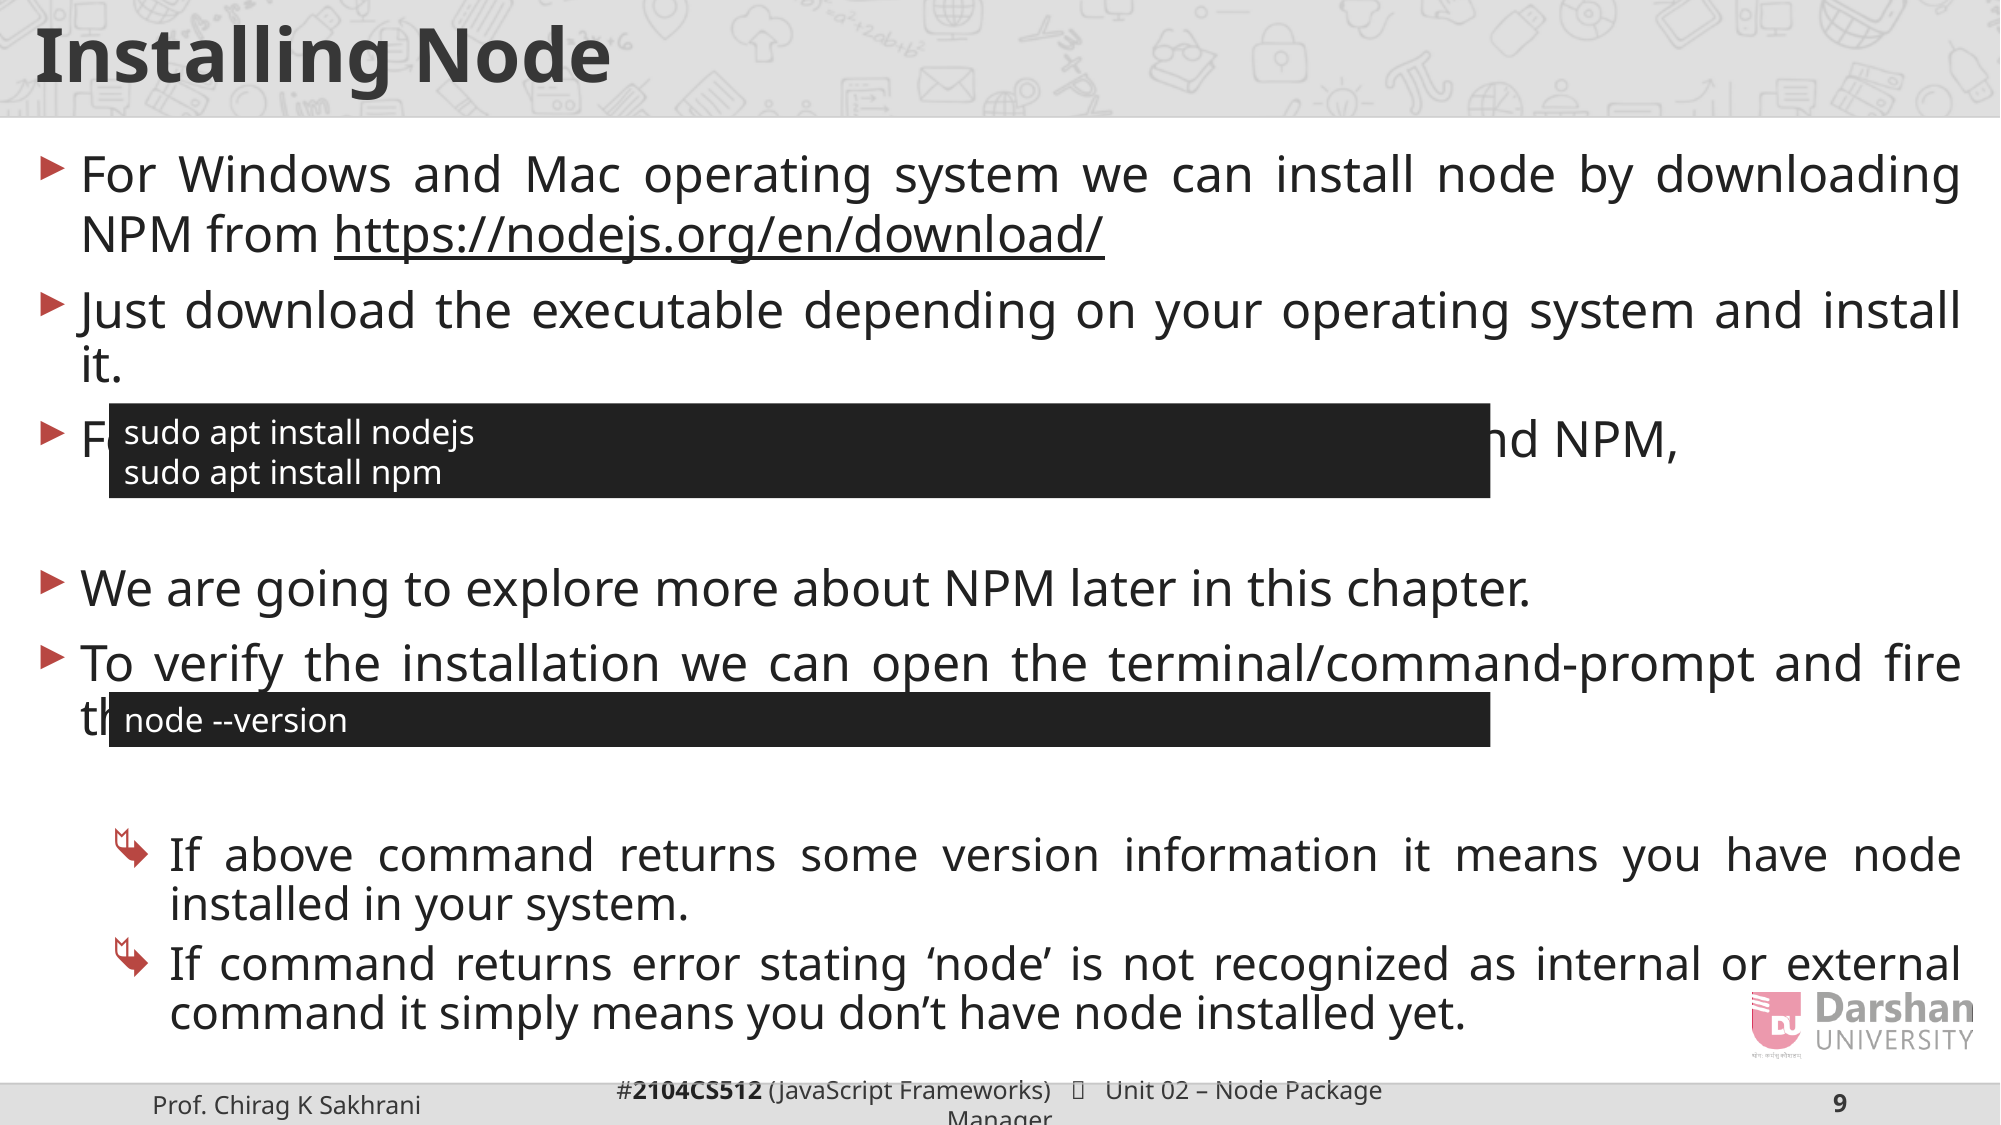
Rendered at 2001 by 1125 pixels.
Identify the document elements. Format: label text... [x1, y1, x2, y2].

title Installing Node [0, 0, 2000, 117]
text_box sudo apt install nodejs sudo apt install npm [109, 403, 1491, 499]
list For Windows and Mac operating system we can install node by downloading NPM from https://nodejs.org/en/download/ Just download the executable depending on your operating system and install it. For Linux we can use below commands to download node and NPM, We are going to explore more about NPM later in this chapter. To verify the installation we can open the terminal/command-prompt and fire the below command. If above command returns some version information it means you have node installed in your system. If command returns error stating ‘node’ is not recognized as internal or external command it simply means you don’t have node installed yet. [21, 141, 1979, 1059]
text_box node --version [109, 692, 1491, 747]
